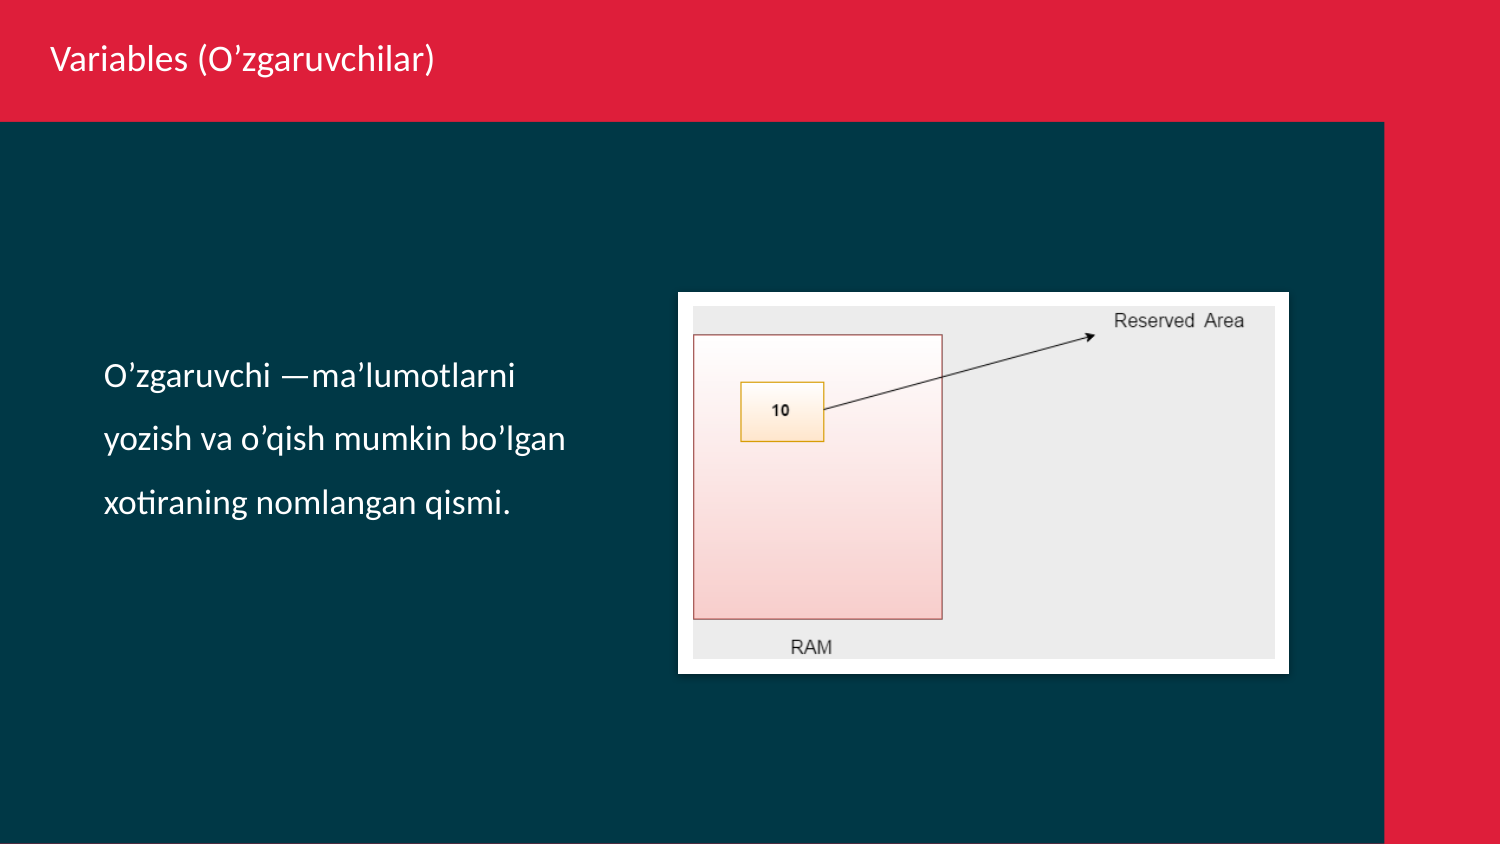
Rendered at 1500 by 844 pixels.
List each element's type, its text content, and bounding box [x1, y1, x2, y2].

text_box [0, 121, 1385, 844]
text_box O’zgaruvchi —ma’lumotlarni yozish va o’qish mumkin bo’lgan xotiraning nomlangan qismi. [88, 315, 610, 529]
picture [692, 305, 1276, 660]
text_box Variables (O’zgaruvchilar) [49, 34, 624, 79]
